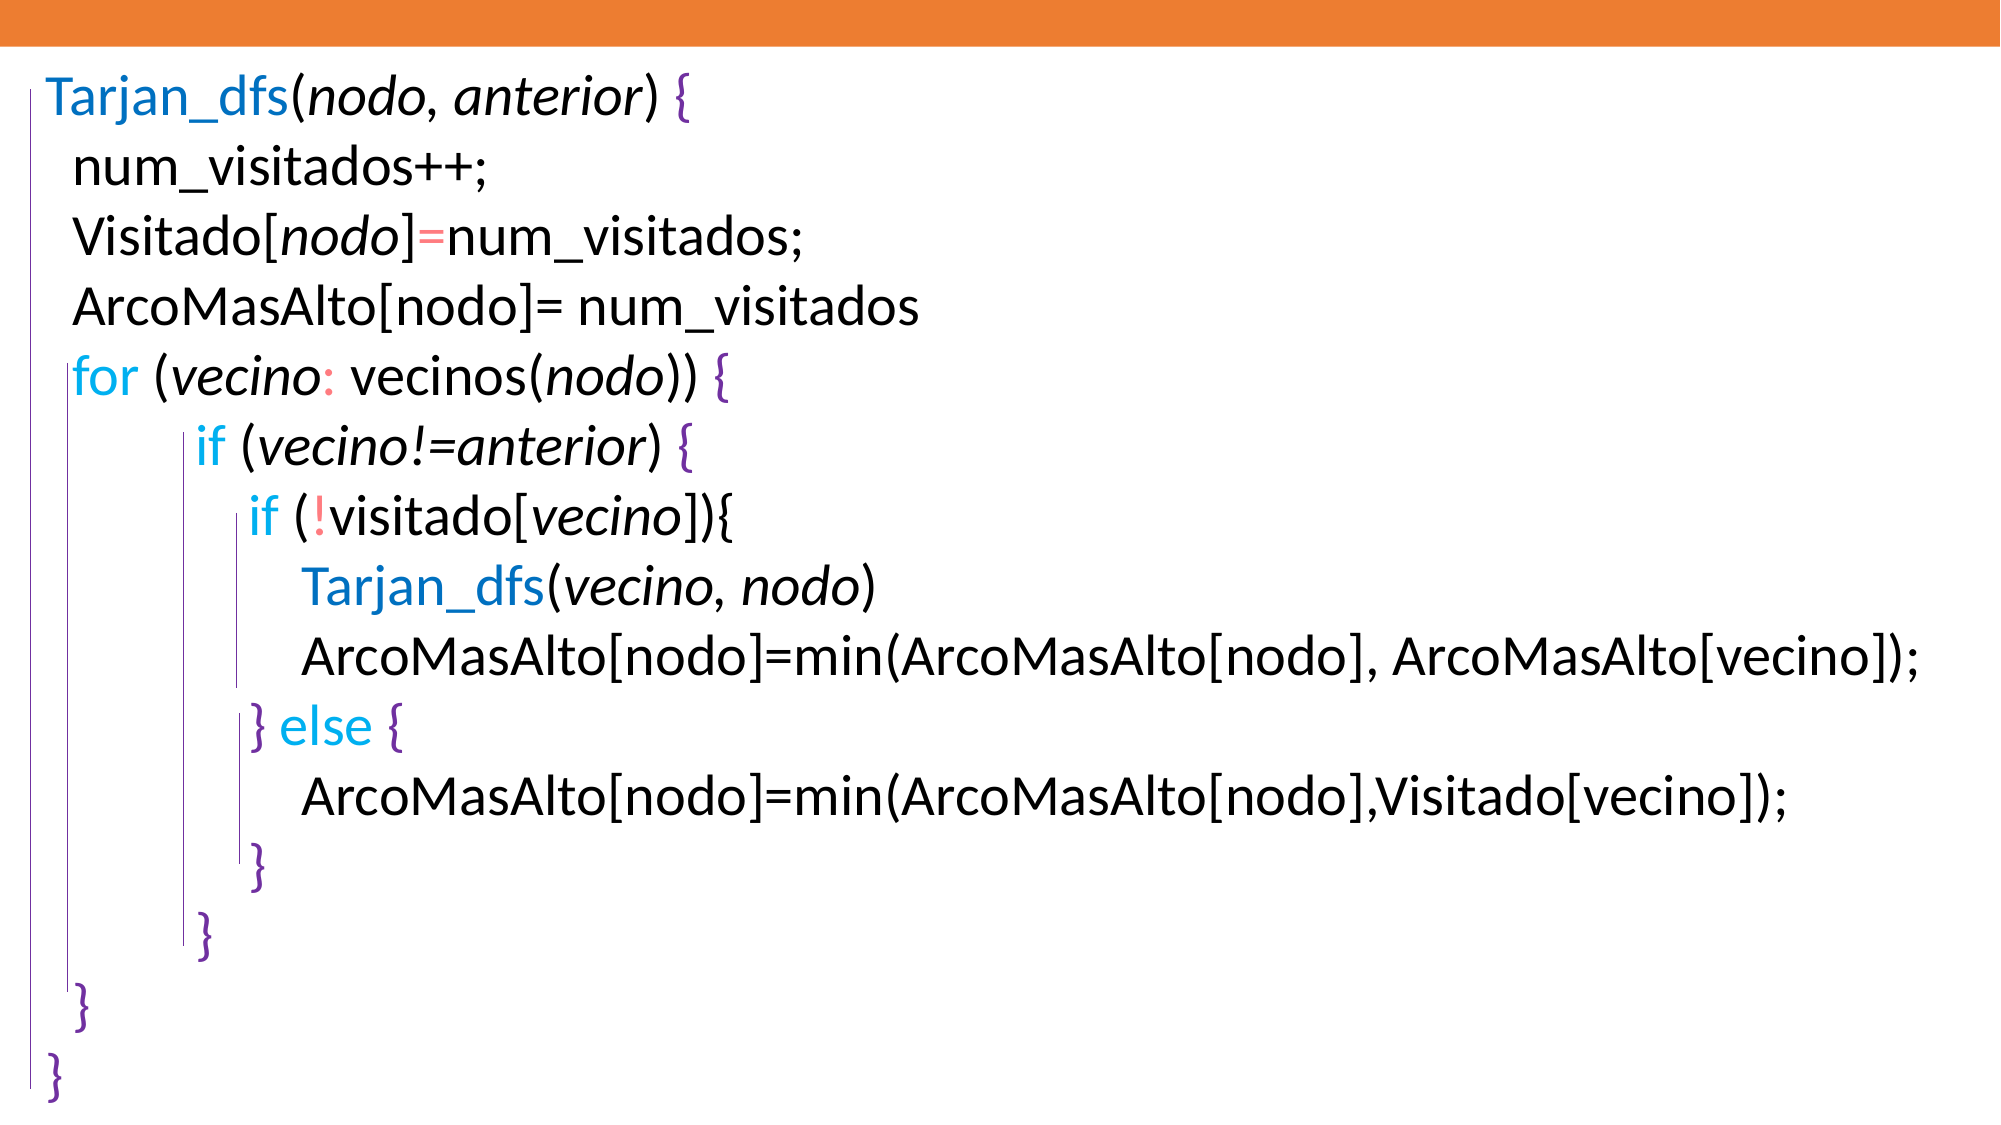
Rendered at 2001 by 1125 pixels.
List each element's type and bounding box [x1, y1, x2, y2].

text_box [30, 49, 2000, 1125]
text_box [0, 0, 2000, 48]
